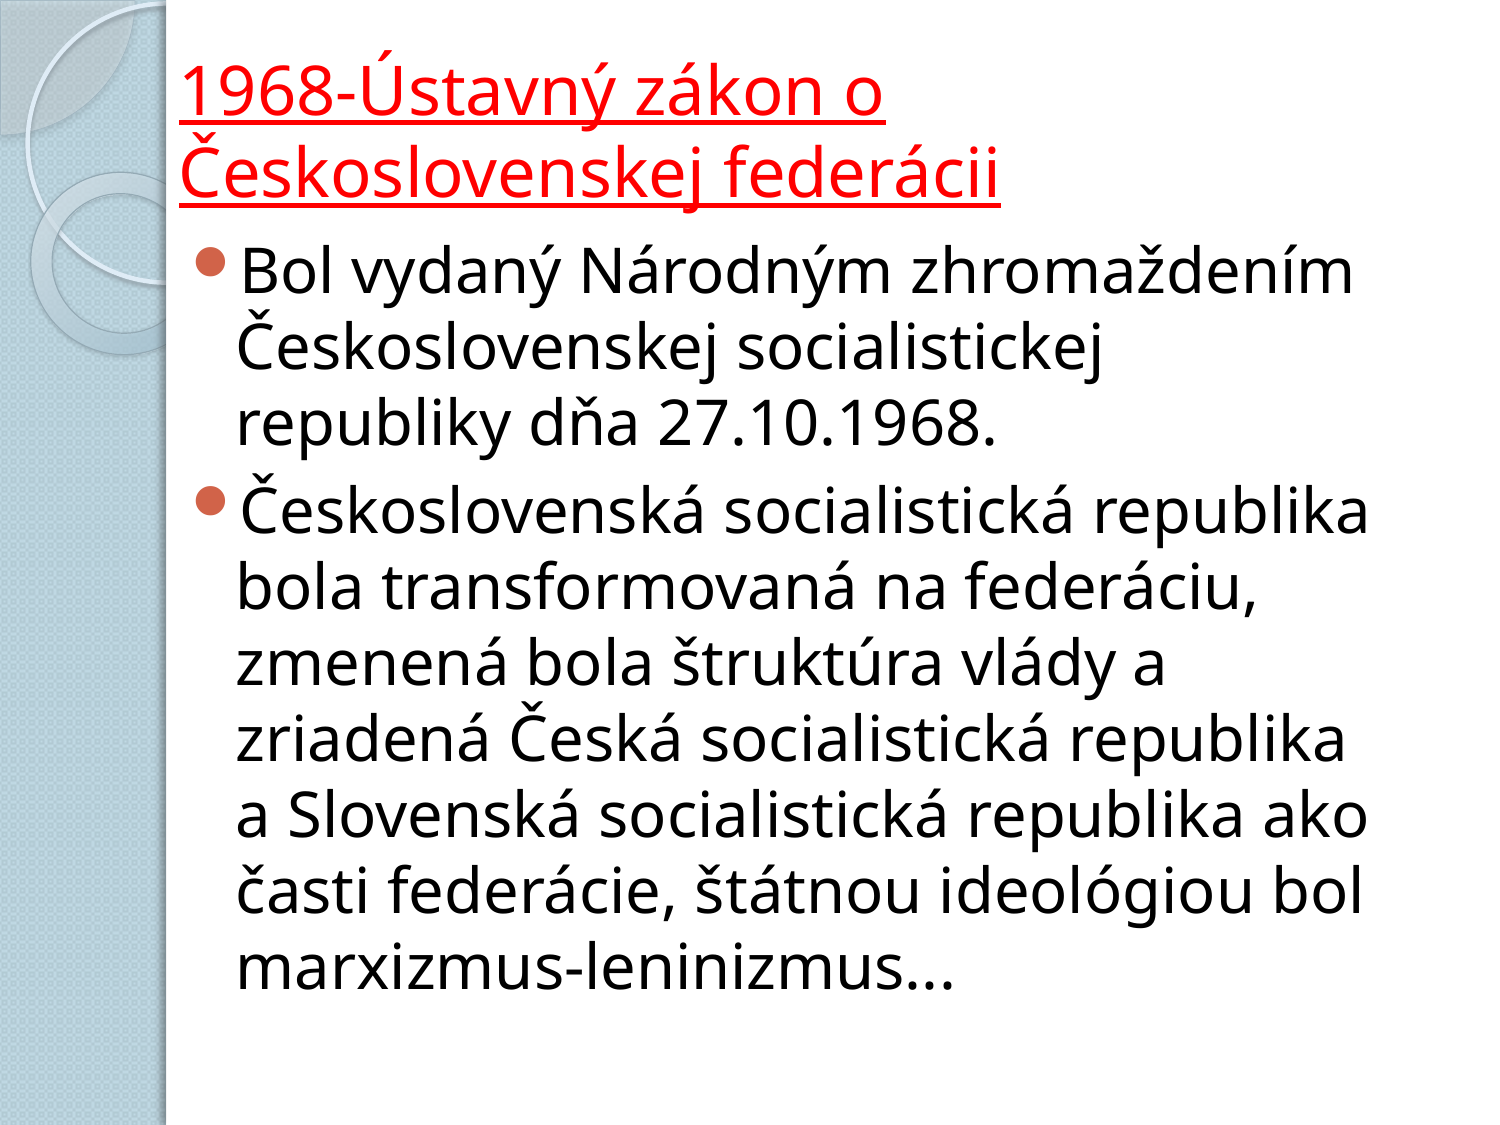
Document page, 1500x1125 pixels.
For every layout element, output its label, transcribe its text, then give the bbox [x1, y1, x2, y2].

list Bol vydaný Národným zhromaždením Československej socialistickej republiky dňa 27.10.1968. Československá socialistická republika bola transformovaná na federáciu, zmenená bola štruktúra vlády a zriadená Česká socialistická republika a Slovenská socialistická republika ako časti federácie, štátnou ideológiou bol marxizmus-leninizmus... [164, 222, 1394, 1064]
title 1968-Ústavný zákon o Československej federácii [164, 35, 1394, 222]
